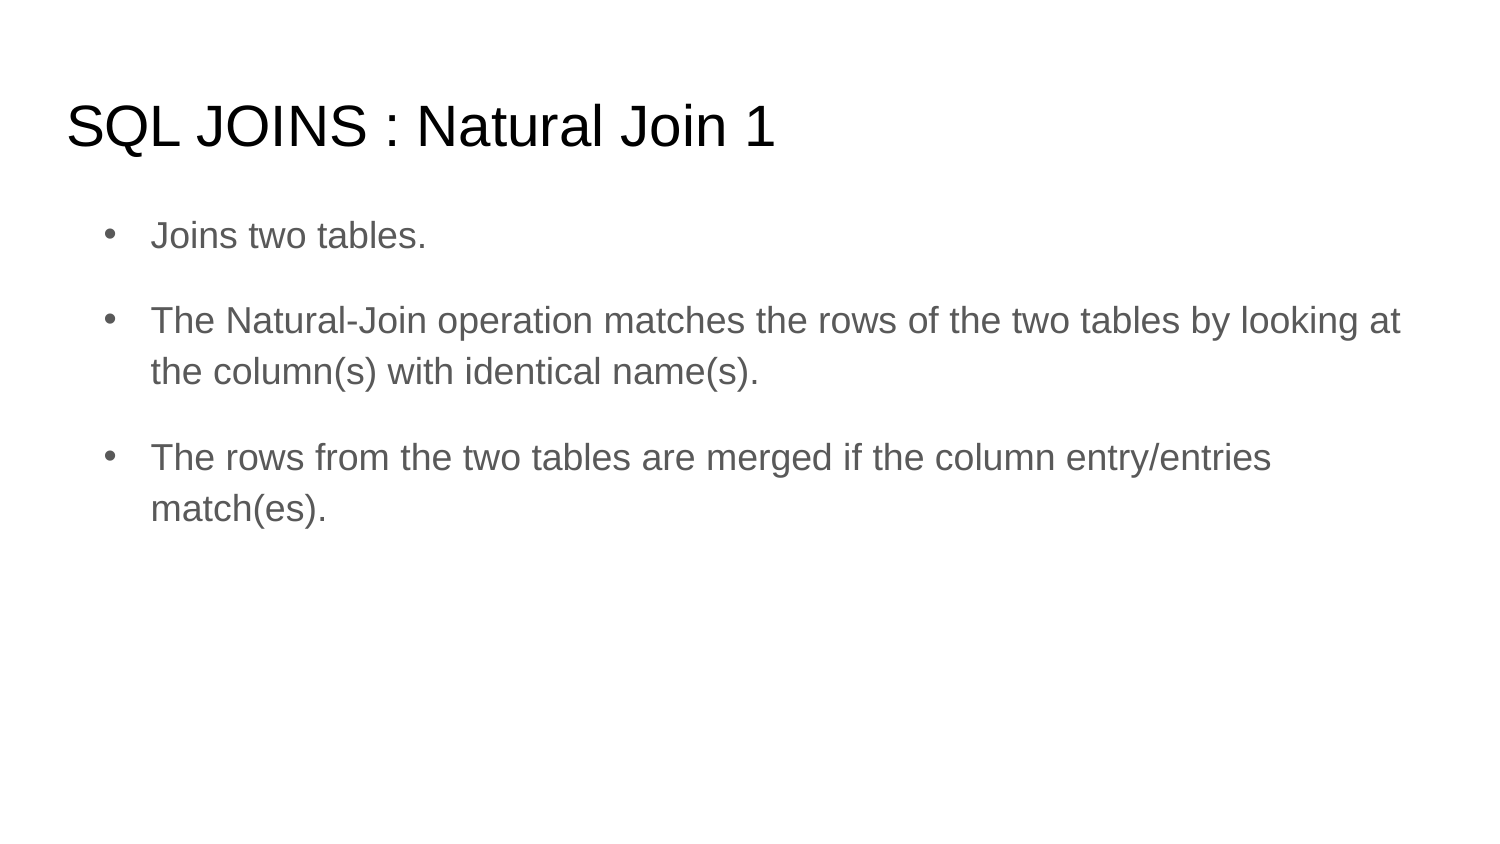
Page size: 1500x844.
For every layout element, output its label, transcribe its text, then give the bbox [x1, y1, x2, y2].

title SQL JOINS : Natural Join 1 [51, 72, 1449, 167]
list Joins two tables. The Natural-Join operation matches the rows of the two tables by looking at the column(s) with identical name(s). The rows from the two tables are merged if the column entry/entries match(es). [51, 189, 1449, 750]
